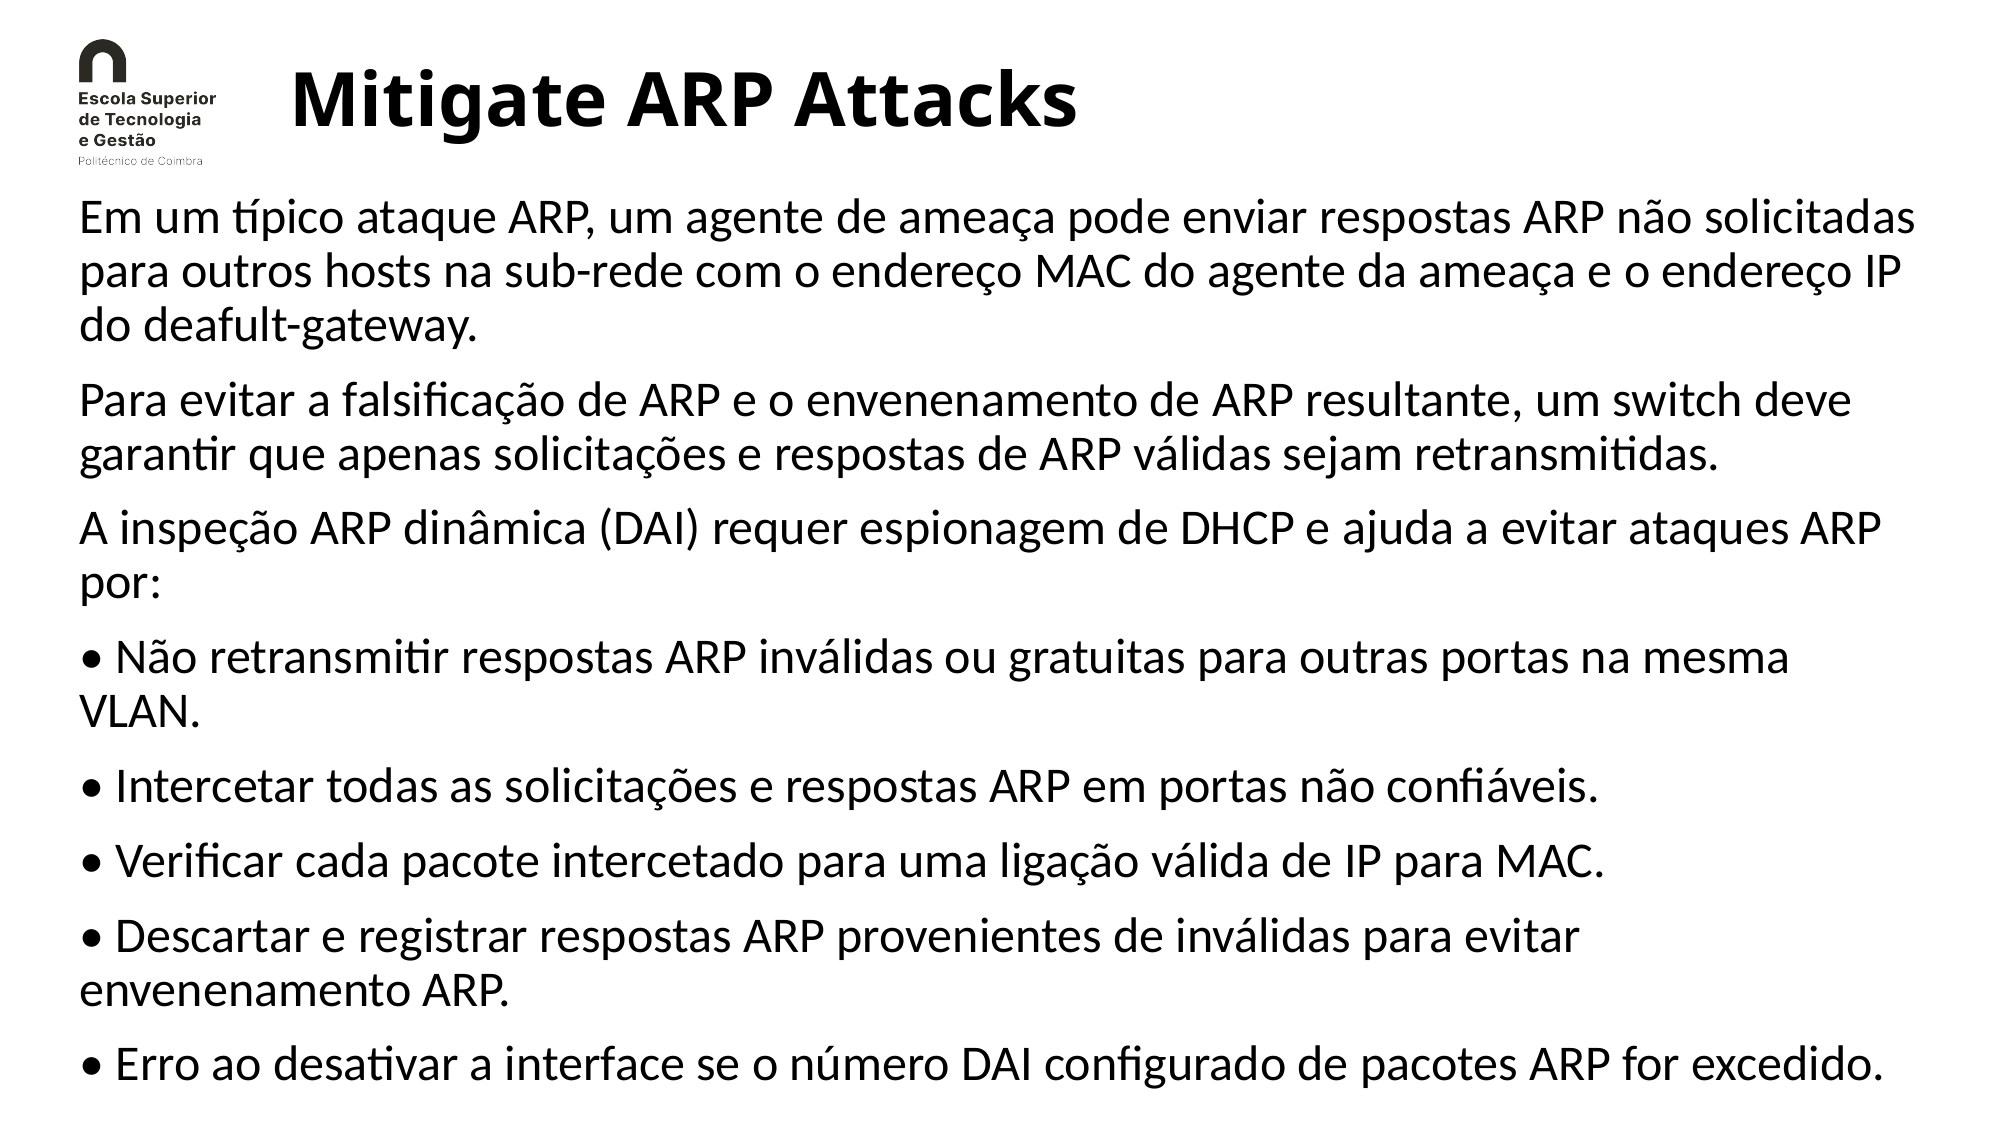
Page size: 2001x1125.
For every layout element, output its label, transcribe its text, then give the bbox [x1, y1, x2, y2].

title Mitigate ARP Attacks [254, 39, 1940, 165]
picture [79, 39, 216, 165]
list Em um típico ataque ARP, um agente de ameaça pode enviar respostas ARP não solicitadas para outros hosts na sub-rede com o endereço MAC do agente da ameaça e o endereço IP do deafult-gateway. Para evitar a falsificação de ARP e o envenenamento de ARP resultante, um switch deve garantir que apenas solicitações e respostas de ARP válidas sejam retransmitidas. A inspeção ARP dinâmica (DAI) requer espionagem de DHCP e ajuda a evitar ataques ARP por: • Não retransmitir respostas ARP inválidas ou gratuitas para outras portas na mesma VLAN. • Intercetar todas as solicitações e respostas ARP em portas não confiáveis. • Verificar cada pacote intercetado para uma ligação válida de IP para MAC. • Descartar e registrar respostas ARP provenientes de inválidas para evitar envenenamento ARP. • Erro ao desativar a interface se o número DAI configurado de pacotes ARP for excedido. [64, 182, 1940, 1115]
